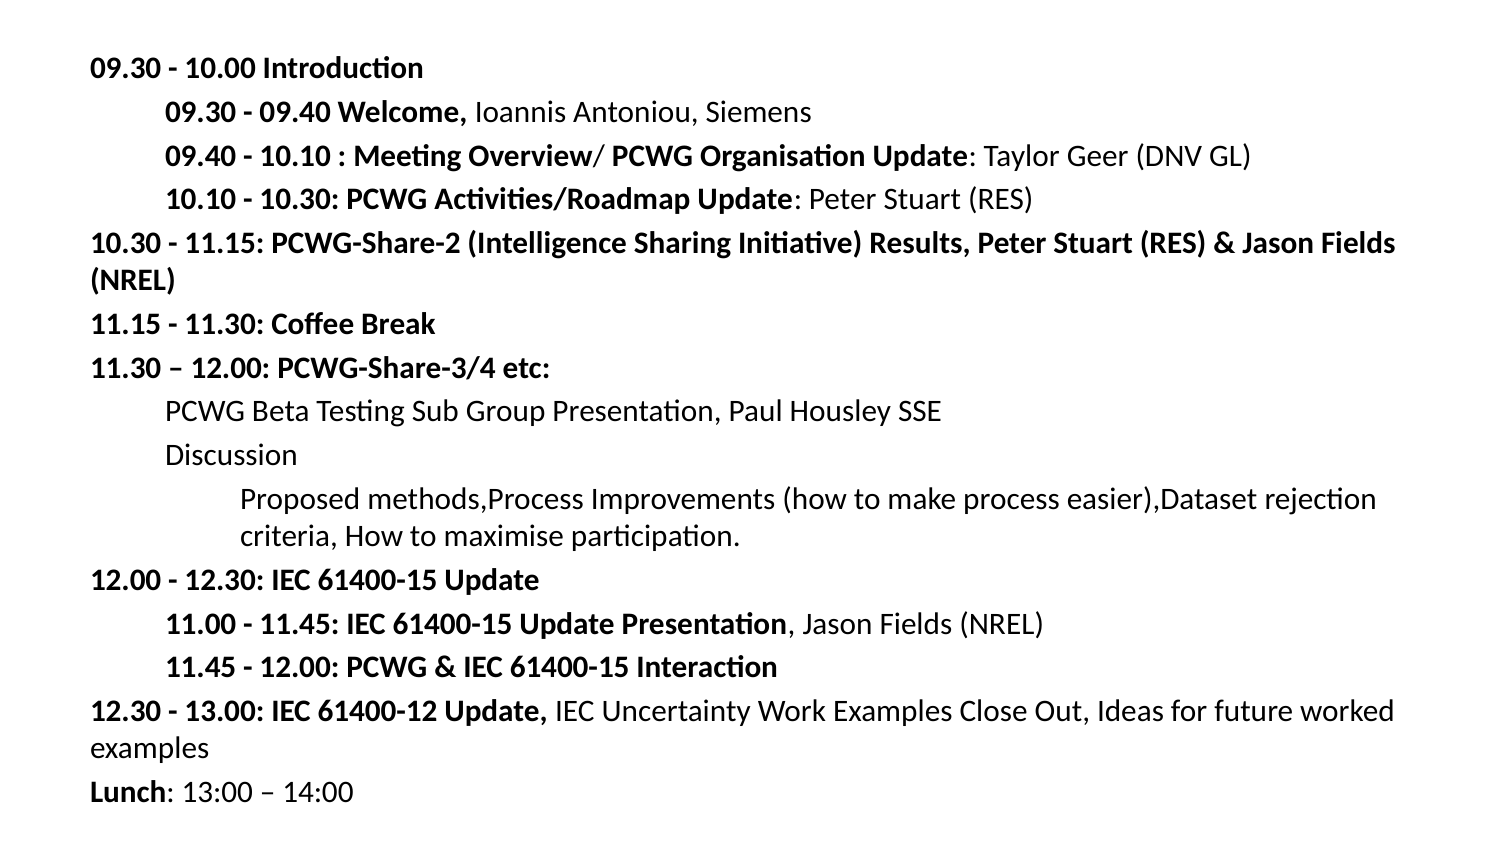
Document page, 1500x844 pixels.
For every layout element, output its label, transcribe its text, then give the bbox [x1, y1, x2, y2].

list 09.30 - 10.00 Introduction 09.30 - 09.40 Welcome, Ioannis Antoniou, Siemens 09.40 - 10.10 : Meeting Overview/ PCWG Organisation Update: Taylor Geer (DNV GL) 10.10 - 10.30: PCWG Activities/Roadmap Update: Peter Stuart (RES) 10.30 - 11.15: PCWG-Share-2 (Intelligence Sharing Initiative) Results, Peter Stuart (RES) & Jason Fields (NREL) 11.15 - 11.30: Coffee Break 11.30 – 12.00: PCWG-Share-3/4 etc: PCWG Beta Testing Sub Group Presentation, Paul Housley SSE Discussion Proposed methods,Process Improvements (how to make process easier),Dataset rejection criteria, How to maximise participation. 12.00 - 12.30: IEC 61400-15 Update 11.00 - 11.45: IEC 61400-15 Update Presentation, Jason Fields (NREL) 11.45 - 12.00: PCWG & IEC 61400-15 Interaction 12.30 - 13.00: IEC 61400-12 Update, IEC Uncertainty Work Examples Close Out, Ideas for future worked examples Lunch: 13:00 – 14:00 [75, 39, 1425, 754]
